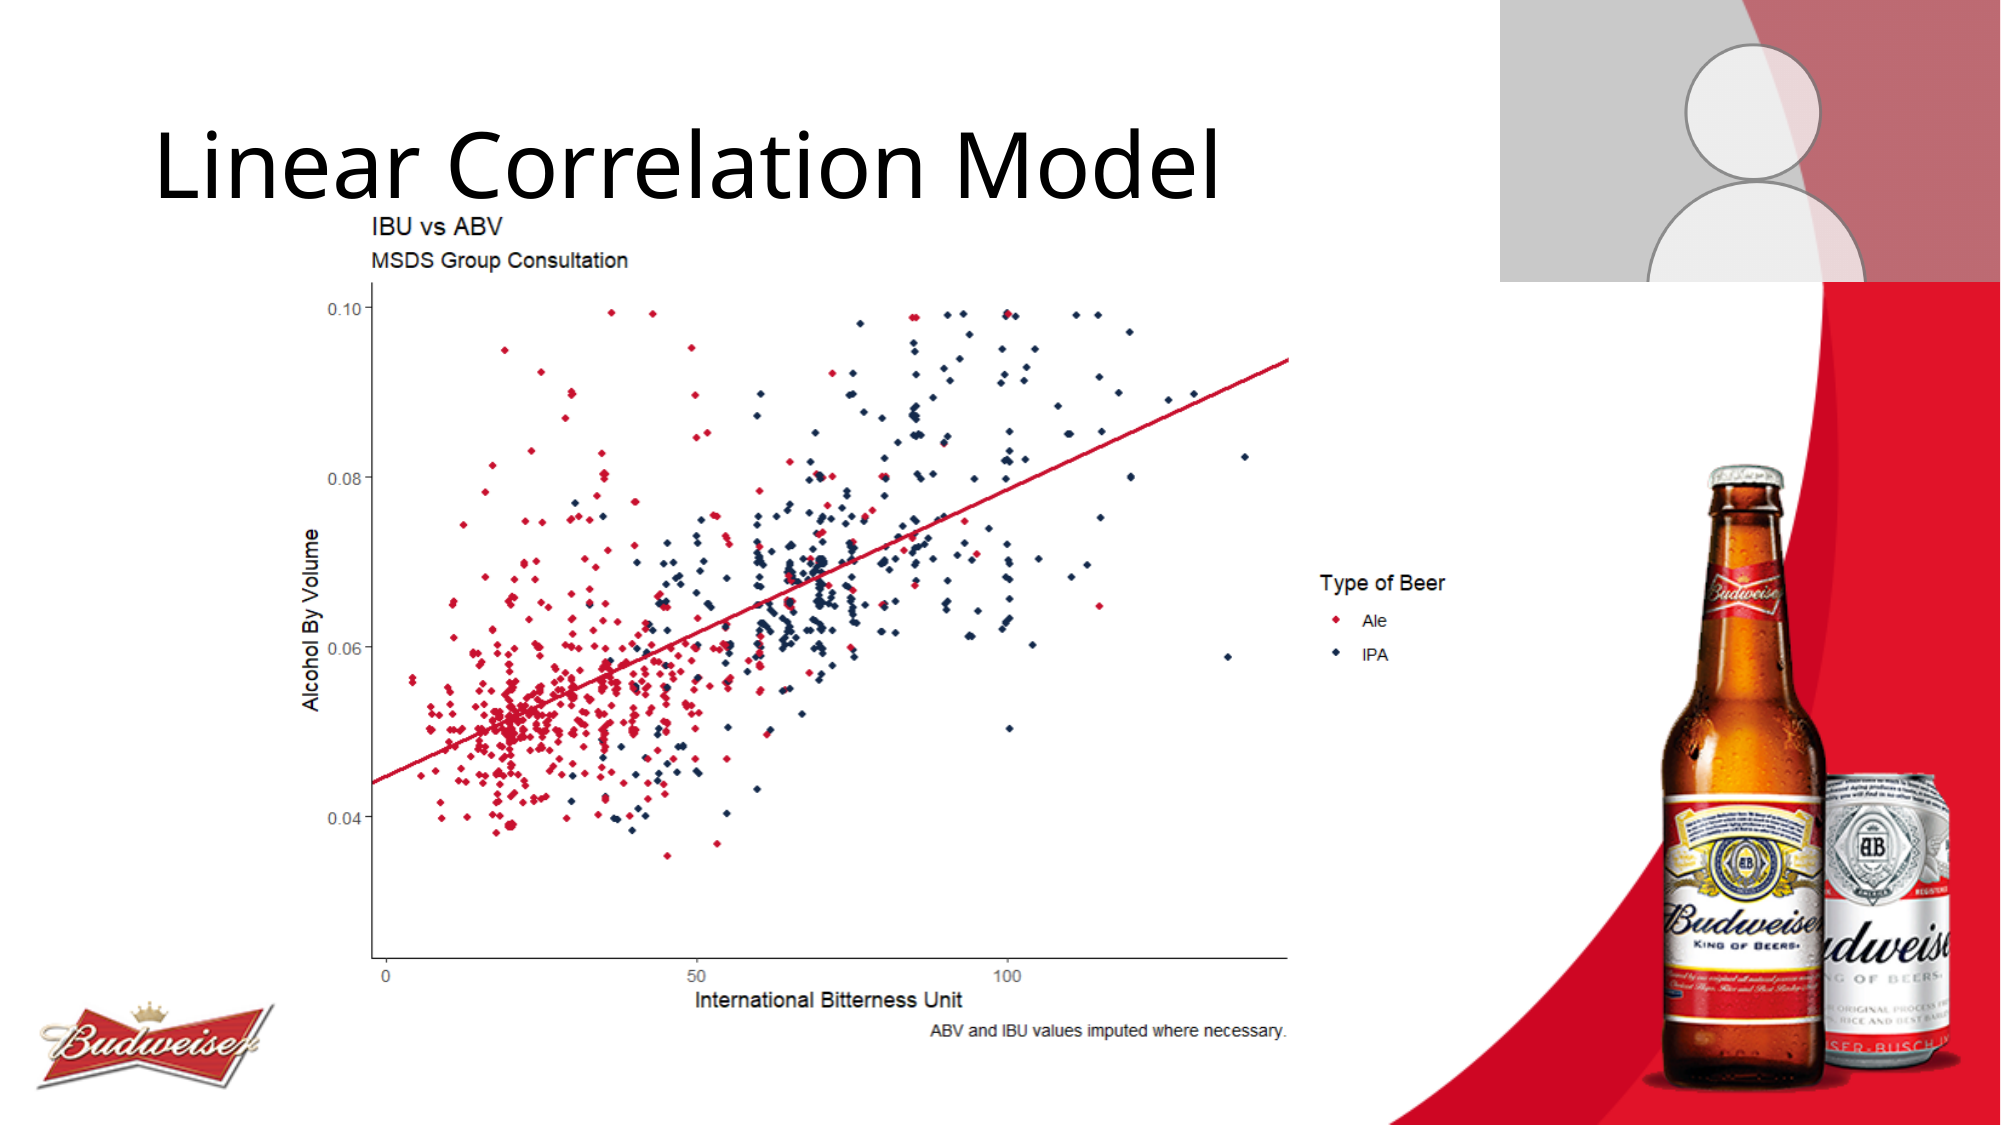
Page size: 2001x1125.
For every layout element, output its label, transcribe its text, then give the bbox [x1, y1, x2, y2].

picture [0, 0, 2001, 1125]
title Linear Correlation Model [137, 59, 1499, 278]
